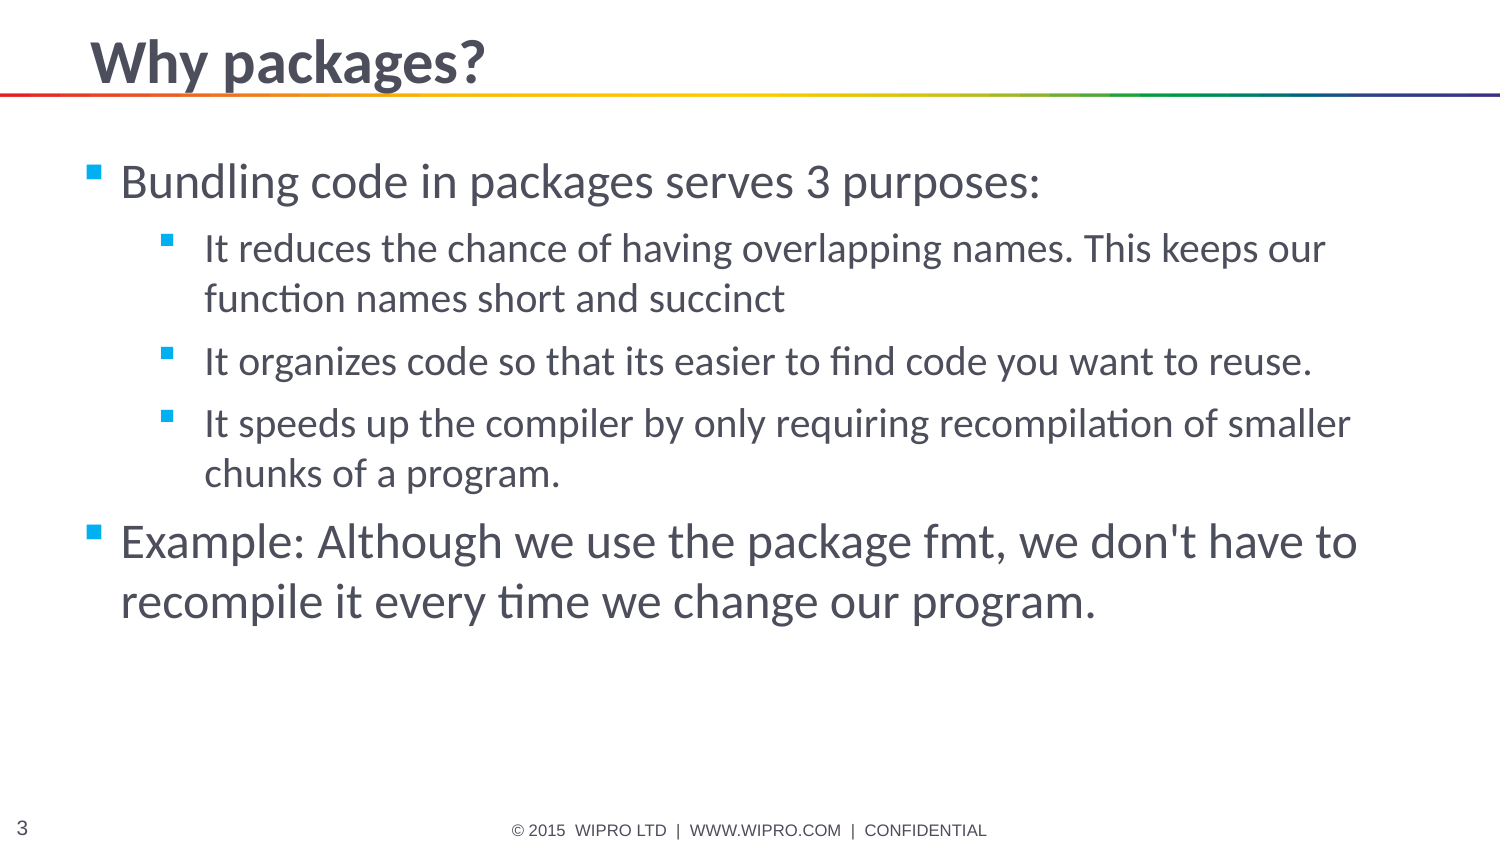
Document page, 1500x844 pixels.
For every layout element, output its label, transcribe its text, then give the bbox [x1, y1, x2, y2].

title Why packages? [74, 13, 1426, 105]
list Bundling code in packages serves 3 purposes: It reduces the chance of having overlapping names. This keeps our function names short and succinct It organizes code so that its easier to find code you want to reuse. It speeds up the compiler by only requiring recompilation of smaller chunks of a program. Example: Although we use the package fmt, we don't have to recompile it every time we change our program. [75, 140, 1425, 775]
